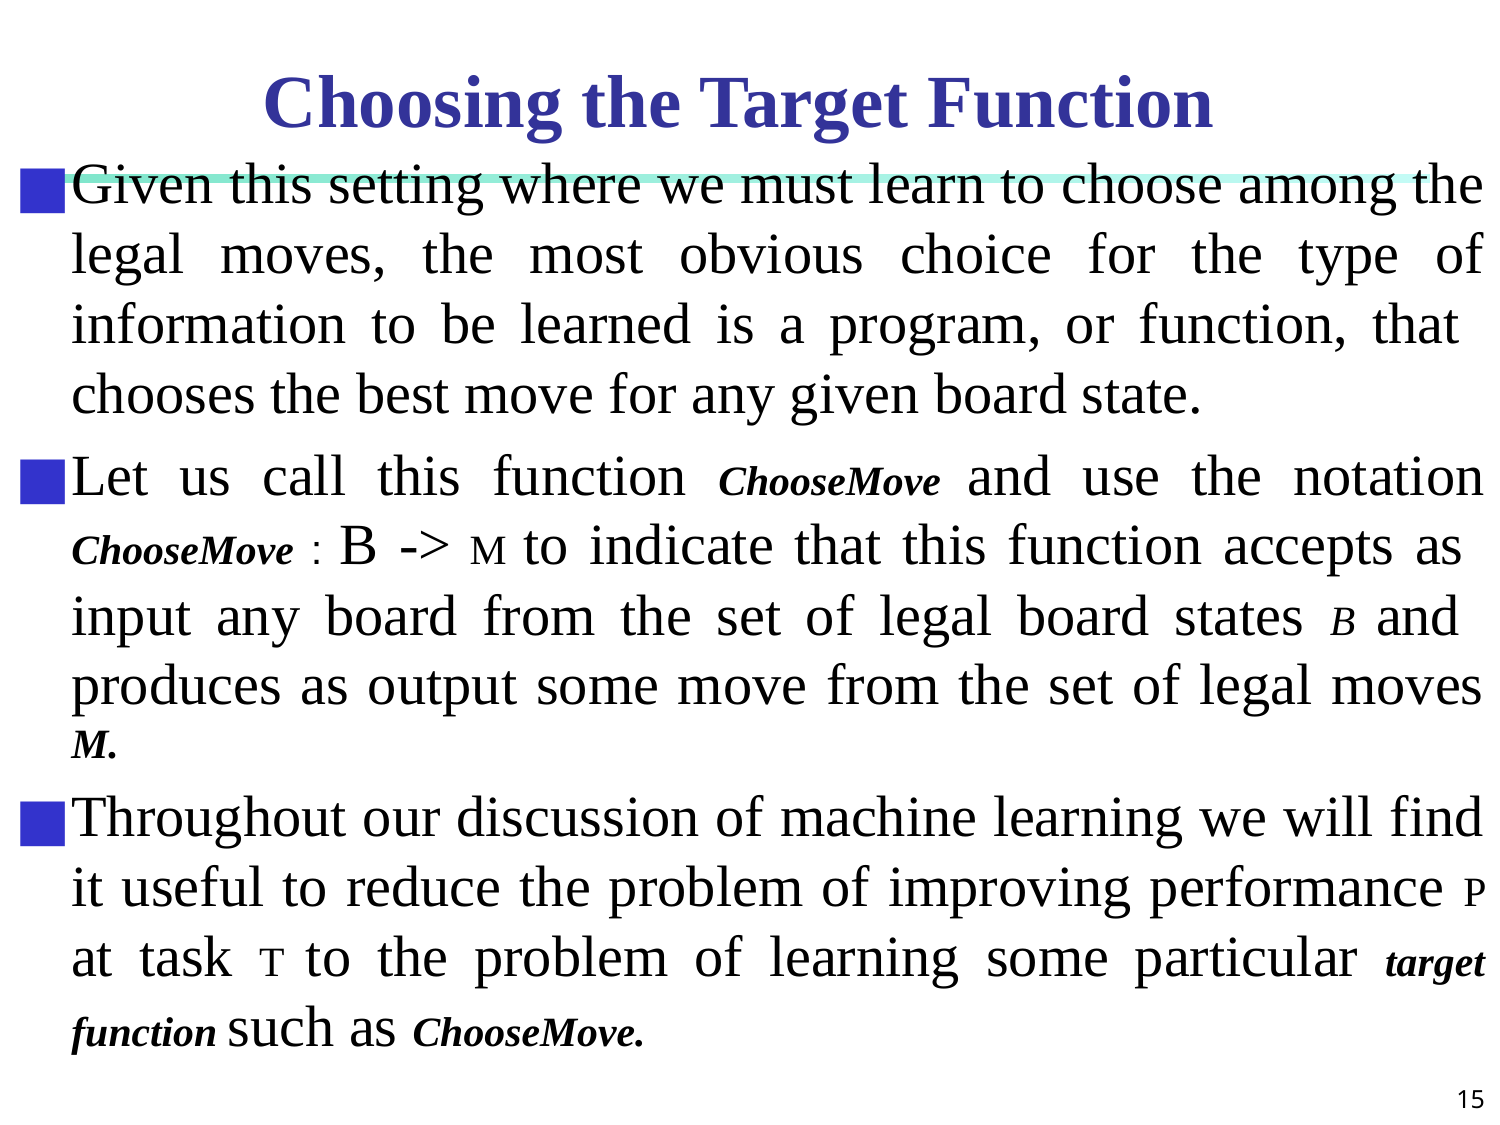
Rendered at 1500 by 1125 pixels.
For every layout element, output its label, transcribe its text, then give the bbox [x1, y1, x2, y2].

list Given this setting where we must learn to choose among the legal moves, the most obvious choice for the type of information to be learned is a program, or function, that chooses the best move for any given board state. Let us call this function ChooseMove and use the notation ChooseMove : B -> M to indicate that this function accepts as input any board from the set of legal board states B and produces as output some move from the set of legal moves M. Throughout our discussion of machine learning we will find it useful to reduce the problem of improving performance P at task T to the problem of learning some particular target function such as ChooseMove. [0, 137, 1500, 1125]
title Choosing the Target Function [50, 50, 1429, 137]
text_box ‹#› [1187, 1062, 1500, 1125]
